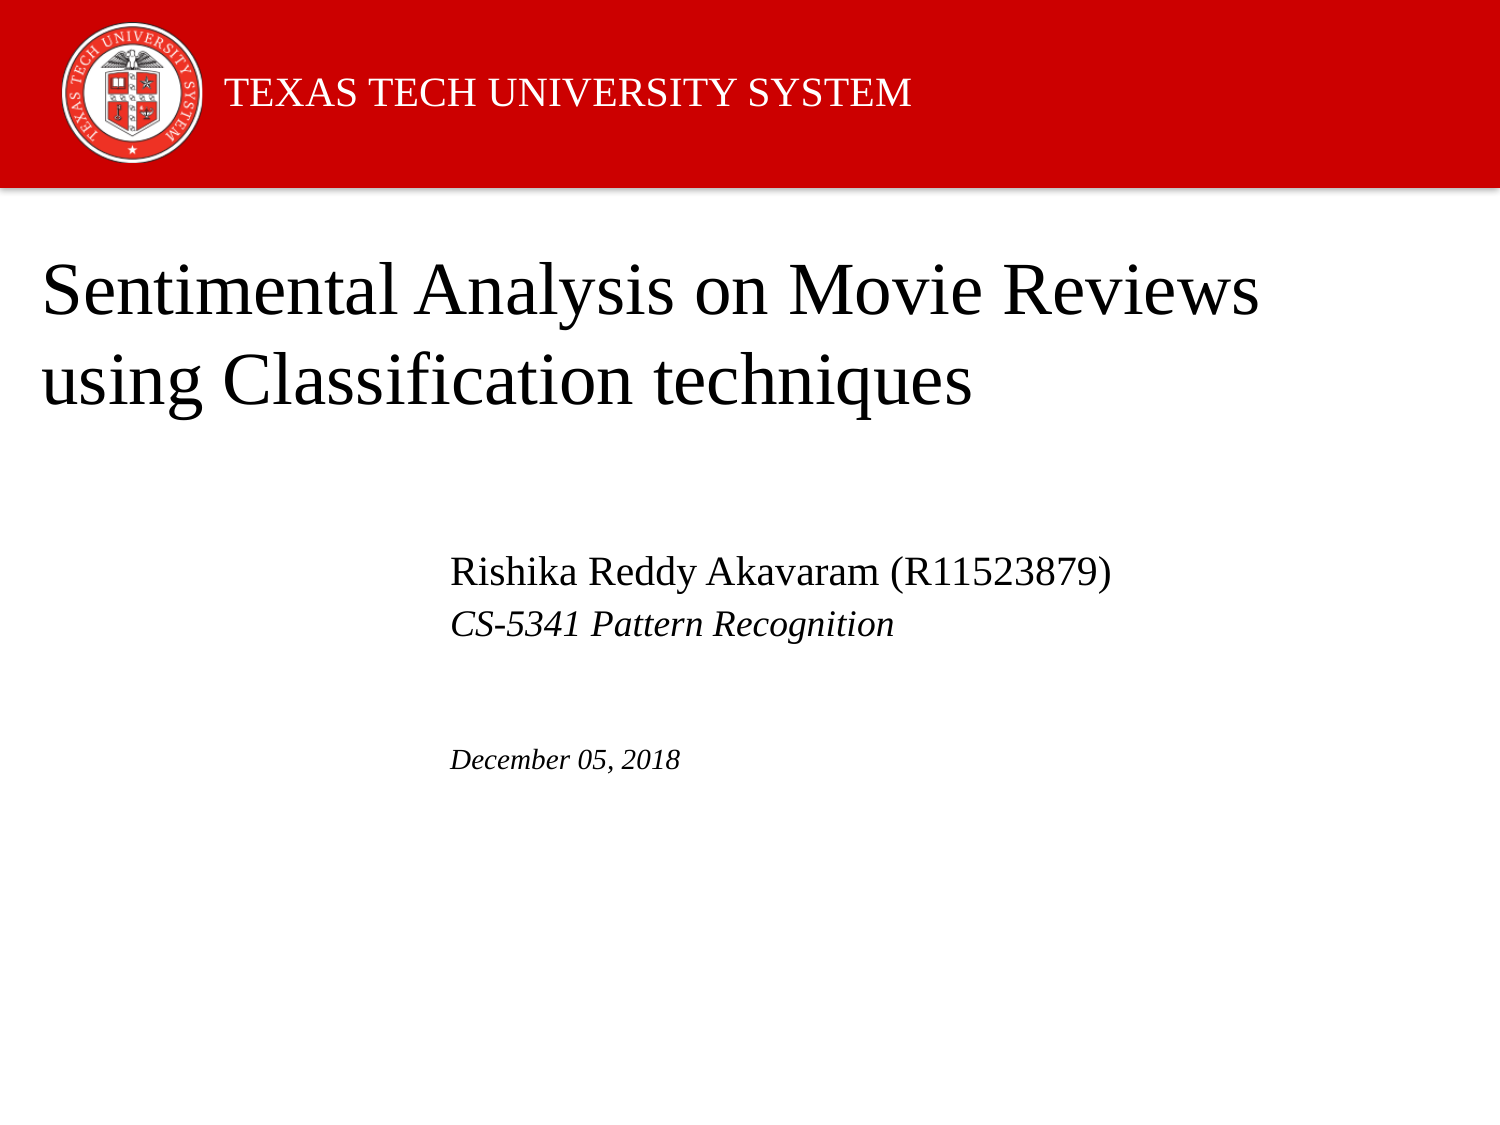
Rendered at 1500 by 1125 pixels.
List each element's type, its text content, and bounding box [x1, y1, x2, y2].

text_box Rishika Reddy Akavaram (R11523879) CS-5341 Pattern Recognition December 05, 2018 [435, 536, 1486, 824]
text_box Sentimental Analysis on Movie Reviews using Classification techniques [26, 285, 1460, 415]
